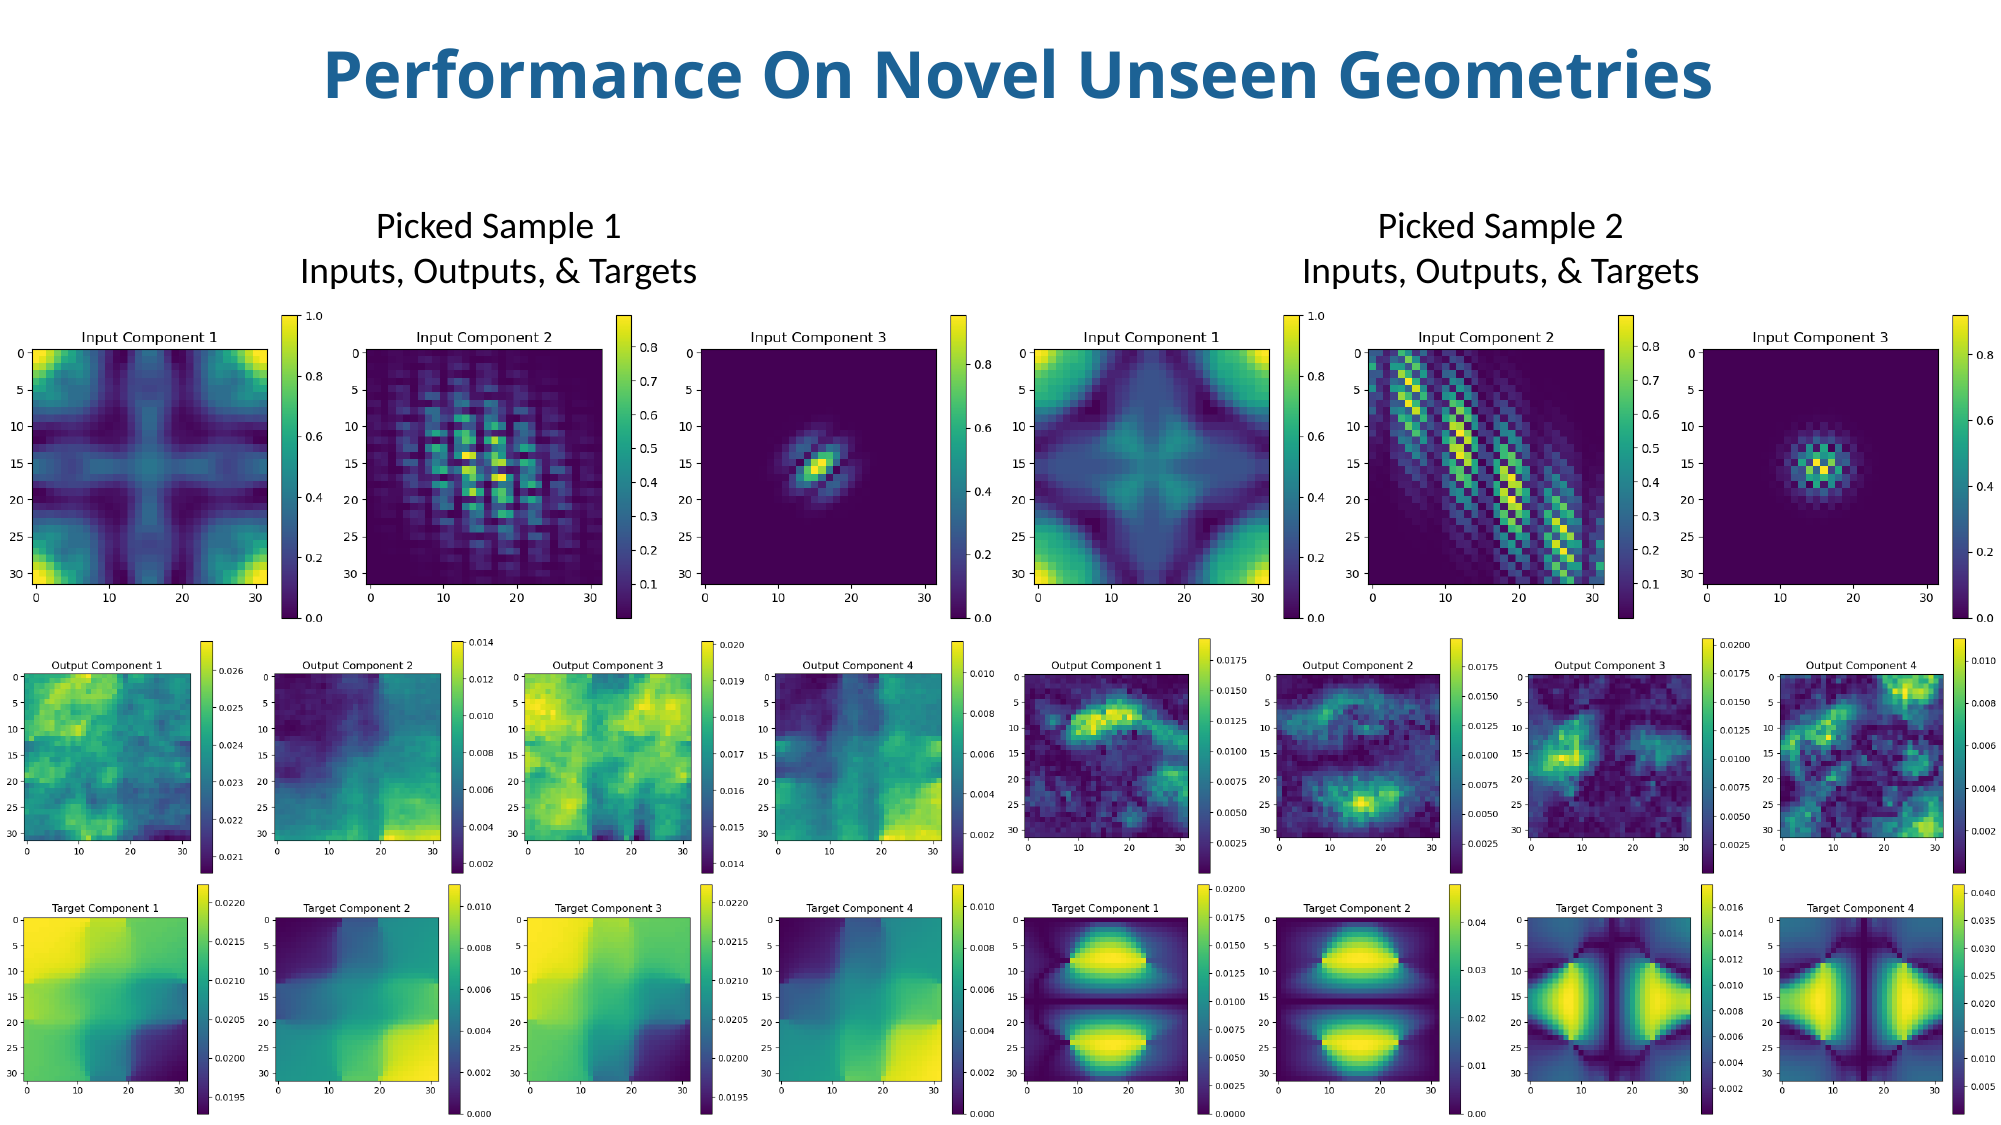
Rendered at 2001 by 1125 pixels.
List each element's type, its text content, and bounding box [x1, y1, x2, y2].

text_box Performance On Novel Unseen Geometries [174, 14, 1863, 142]
text_box Picked Sample 1 Inputs, Outputs, & Targets [280, 193, 718, 298]
text_box Picked Sample 2 Inputs, Outputs, & Targets [1282, 193, 1720, 299]
picture [0, 302, 2000, 1125]
